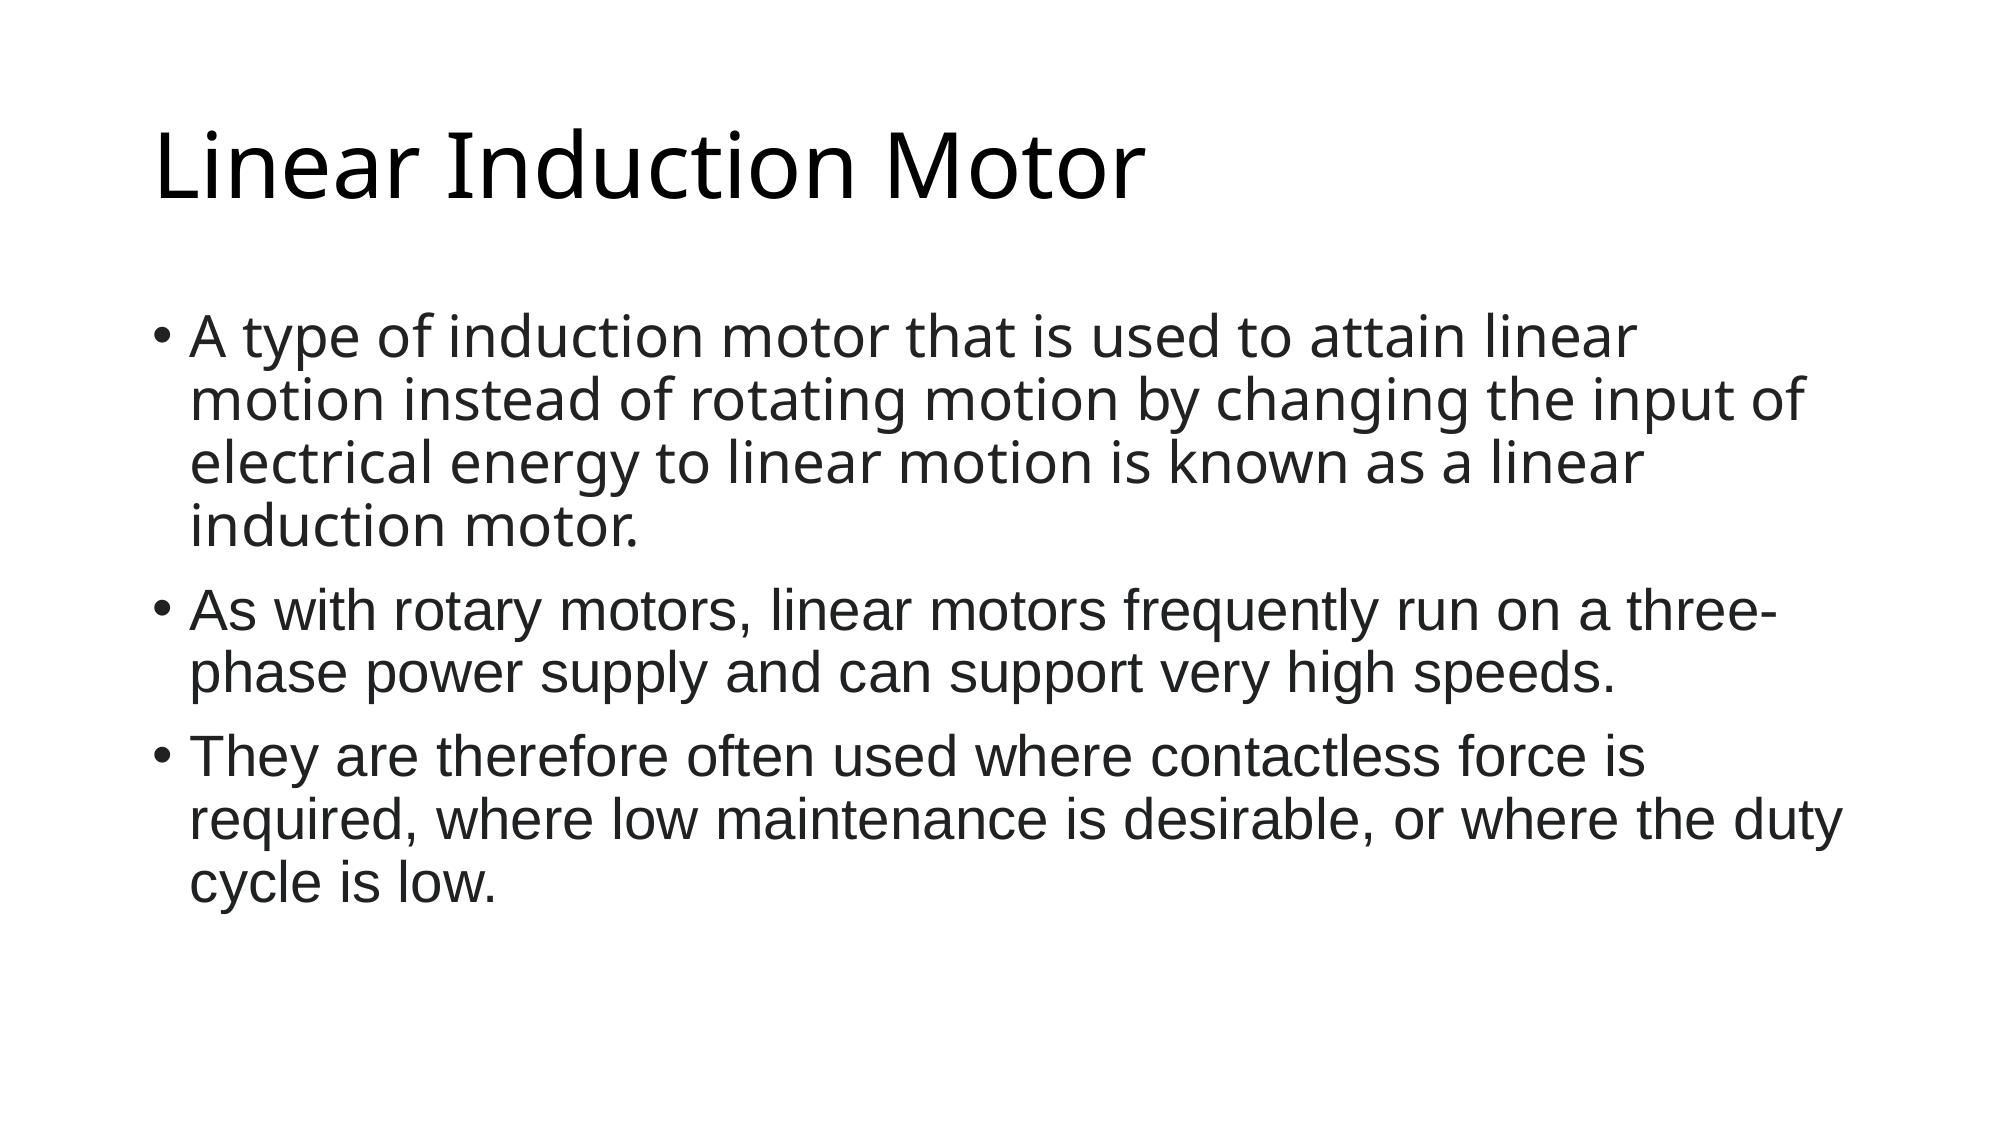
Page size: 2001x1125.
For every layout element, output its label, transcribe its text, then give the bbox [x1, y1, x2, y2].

list A type of induction motor that is used to attain linear motion instead of rotating motion by changing the input of electrical energy to linear motion is known as a linear induction motor. As with rotary motors, linear motors frequently run on a three-phase power supply and can support very high speeds. They are therefore often used where contactless force is required, where low maintenance is desirable, or where the duty cycle is low. [137, 299, 1863, 1014]
title Linear Induction Motor [137, 59, 1863, 278]
